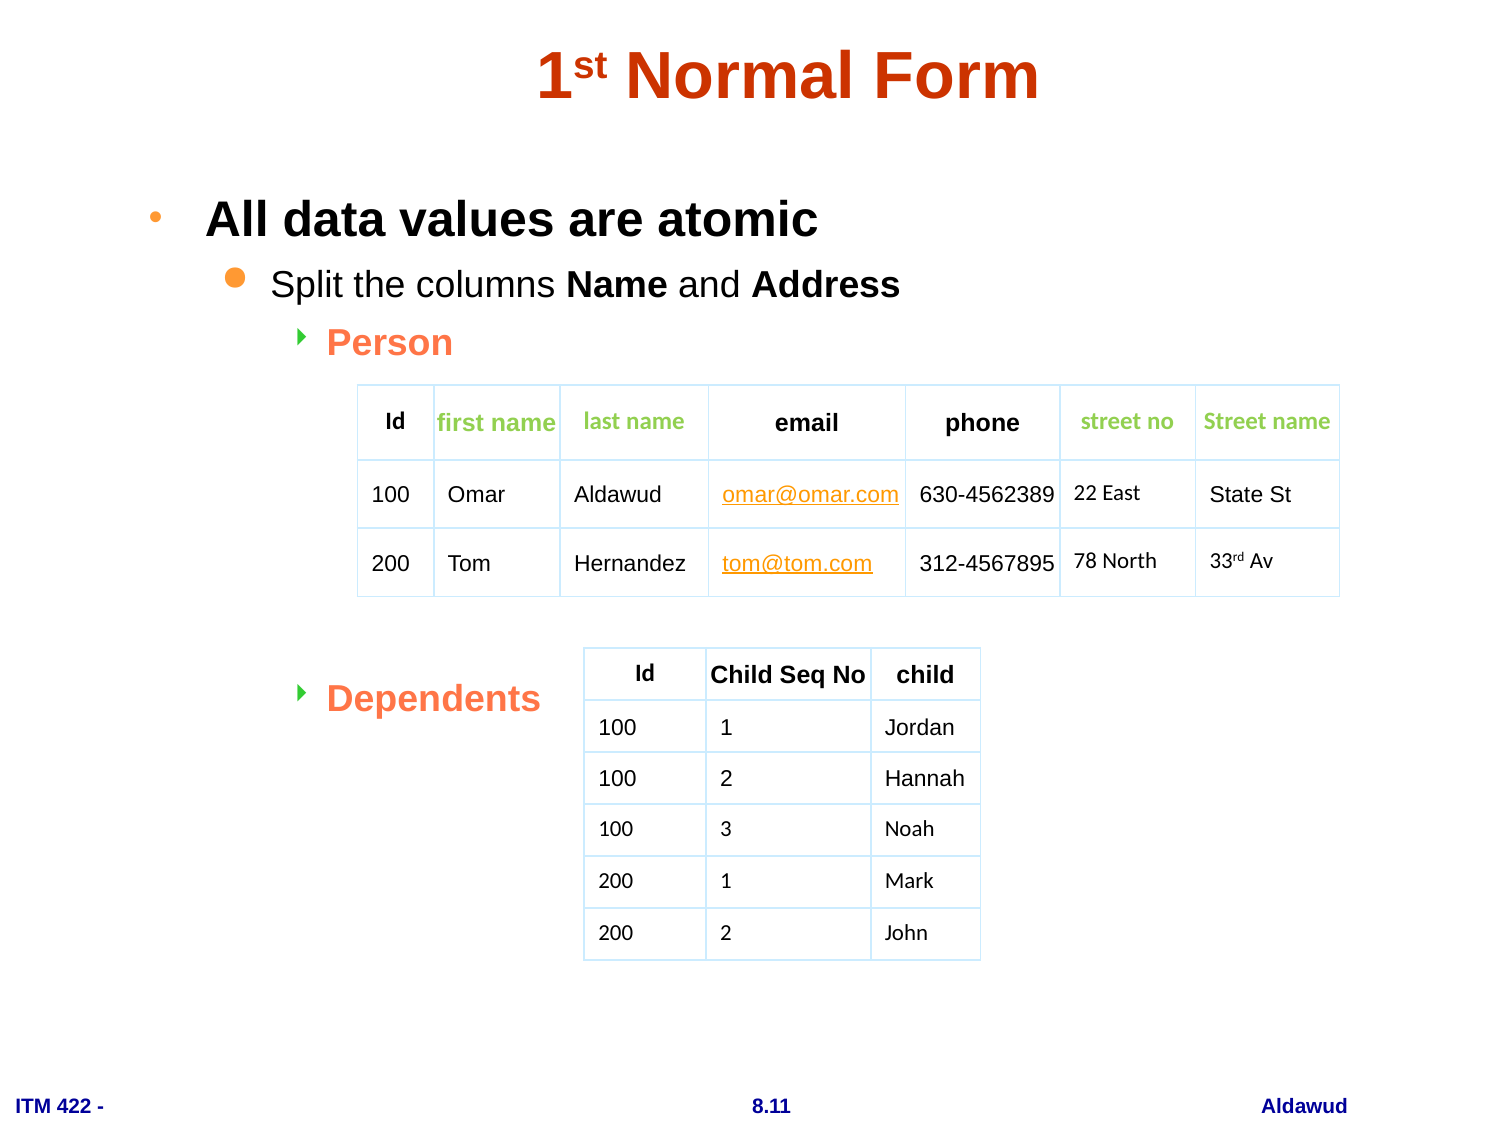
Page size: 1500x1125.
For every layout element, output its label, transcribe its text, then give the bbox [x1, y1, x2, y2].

table_header email [709, 386, 905, 459]
table_header child [872, 649, 980, 699]
table_cell 78 North [1061, 529, 1195, 596]
table_cell John [872, 909, 980, 959]
table_cell 312-4567895 [906, 529, 1059, 596]
table_header Child Seq No [707, 649, 870, 699]
table_cell State St [1196, 461, 1339, 527]
table_cell Tom [435, 529, 559, 596]
table_cell Jordan [872, 701, 980, 751]
title 1st Normal Form [125, 18, 1452, 120]
table_cell 33rd Av [1196, 529, 1339, 596]
table_cell Aldawud [561, 461, 708, 527]
table_header street no [1061, 386, 1195, 459]
table_header Street name [1196, 386, 1339, 459]
table_cell 200 [358, 529, 433, 596]
table_header last name [561, 386, 708, 459]
table_cell 1 [707, 857, 870, 907]
table_cell 100 [585, 805, 705, 855]
table_cell 3 [707, 805, 870, 855]
table_cell 100 [358, 461, 433, 527]
table_cell tom@tom.com [709, 529, 905, 596]
list All data values are atomic Split the columns Name and Address Person Dependents [133, 179, 1391, 984]
table_cell omar@omar.com [709, 461, 905, 527]
table_header first name [435, 386, 559, 459]
table_cell Mark [872, 857, 980, 907]
table_cell 1 [707, 701, 870, 751]
table_cell 2 [707, 753, 870, 803]
table_cell 22 East [1061, 461, 1195, 527]
table_cell Noah [872, 805, 980, 855]
table_header Id [358, 386, 433, 459]
table_cell Hannah [872, 753, 980, 803]
table_cell Hernandez [561, 529, 708, 596]
table_cell 200 [585, 909, 705, 959]
table_header phone [906, 386, 1059, 459]
table_cell 200 [585, 857, 705, 907]
table_cell 630-4562389 [906, 461, 1059, 527]
table_cell 100 [585, 701, 705, 751]
table_cell 2 [707, 909, 870, 959]
table_header Id [585, 649, 705, 699]
table_cell 100 [585, 753, 705, 803]
table_cell Omar [435, 461, 559, 527]
